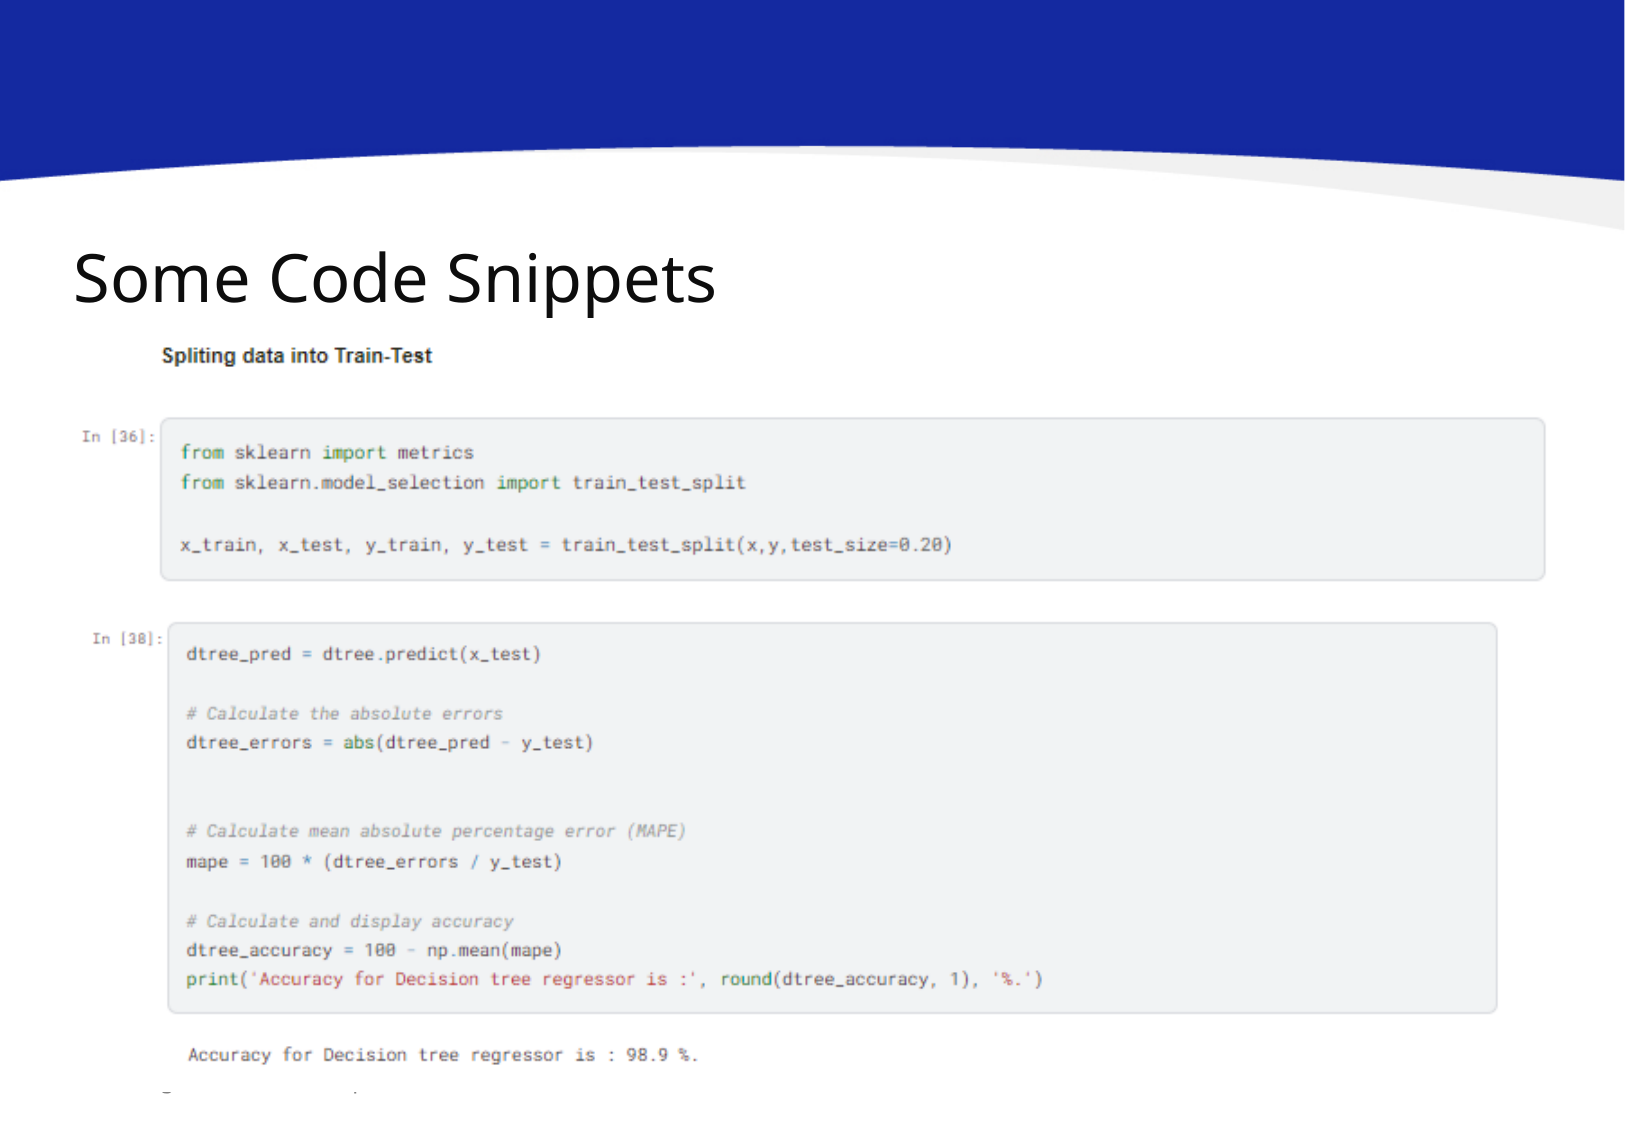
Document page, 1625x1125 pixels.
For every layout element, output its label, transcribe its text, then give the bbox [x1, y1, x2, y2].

title Some Code Snippets [73, 236, 1475, 317]
picture [0, 0, 1625, 1125]
